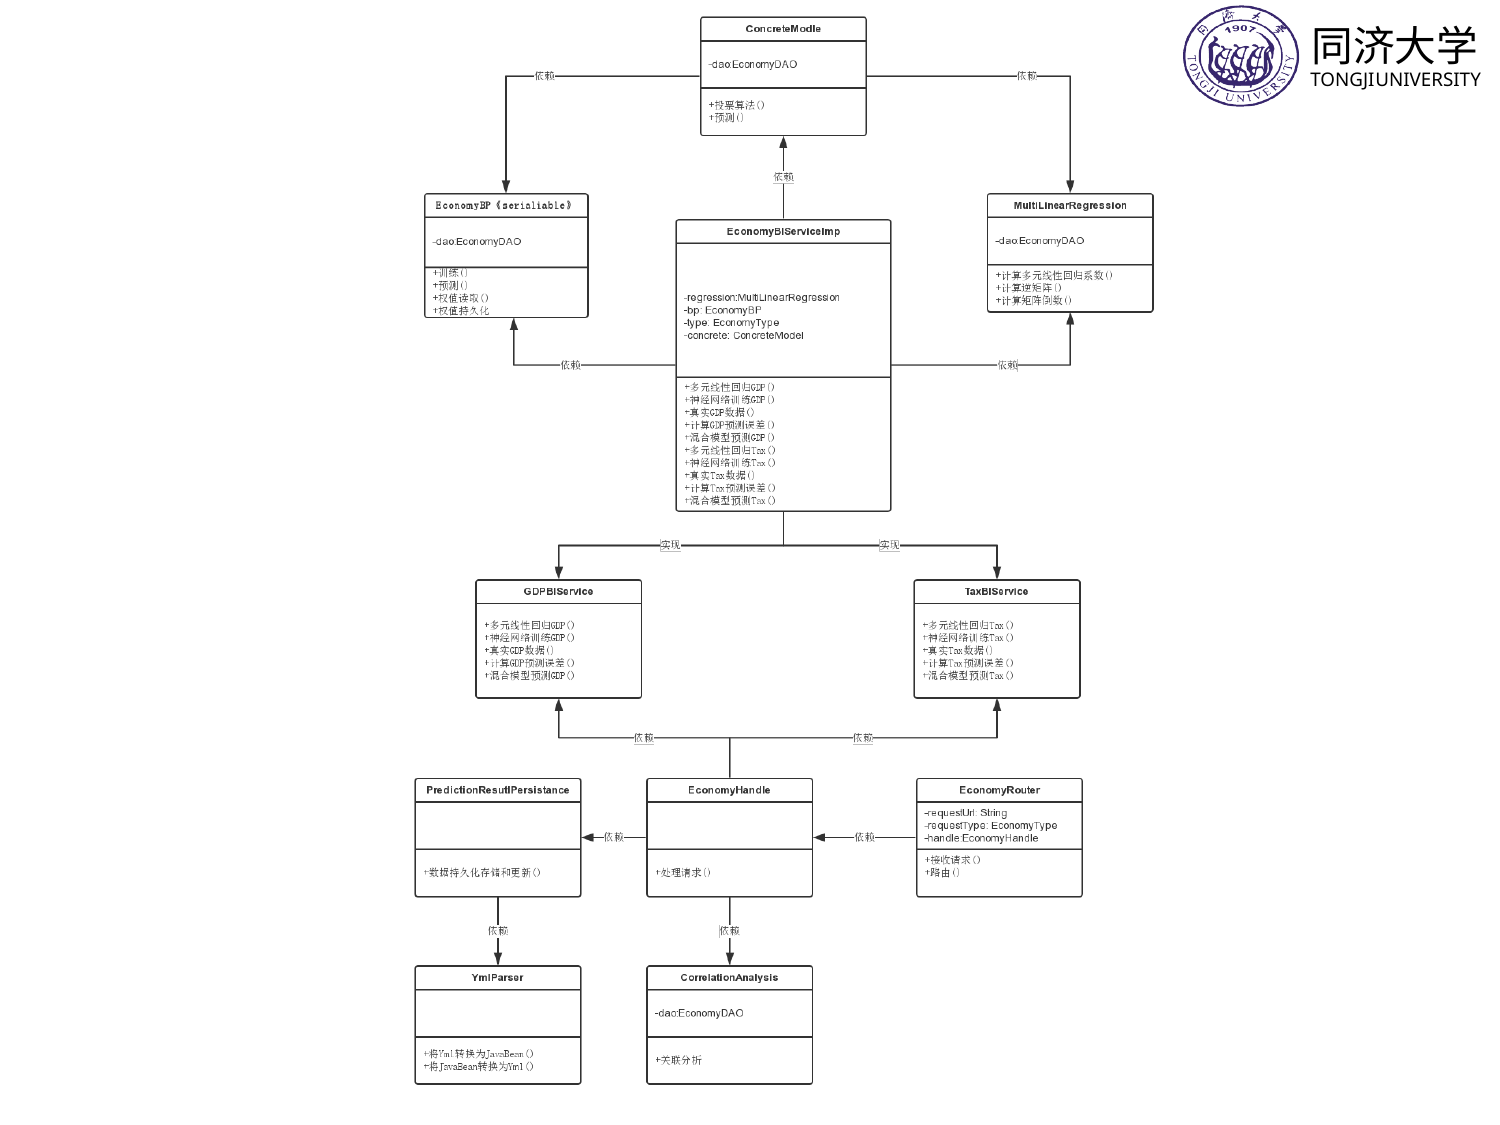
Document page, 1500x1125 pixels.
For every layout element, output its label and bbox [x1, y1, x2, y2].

text_box [1183, 0, 1495, 113]
picture [376, 0, 1178, 1109]
